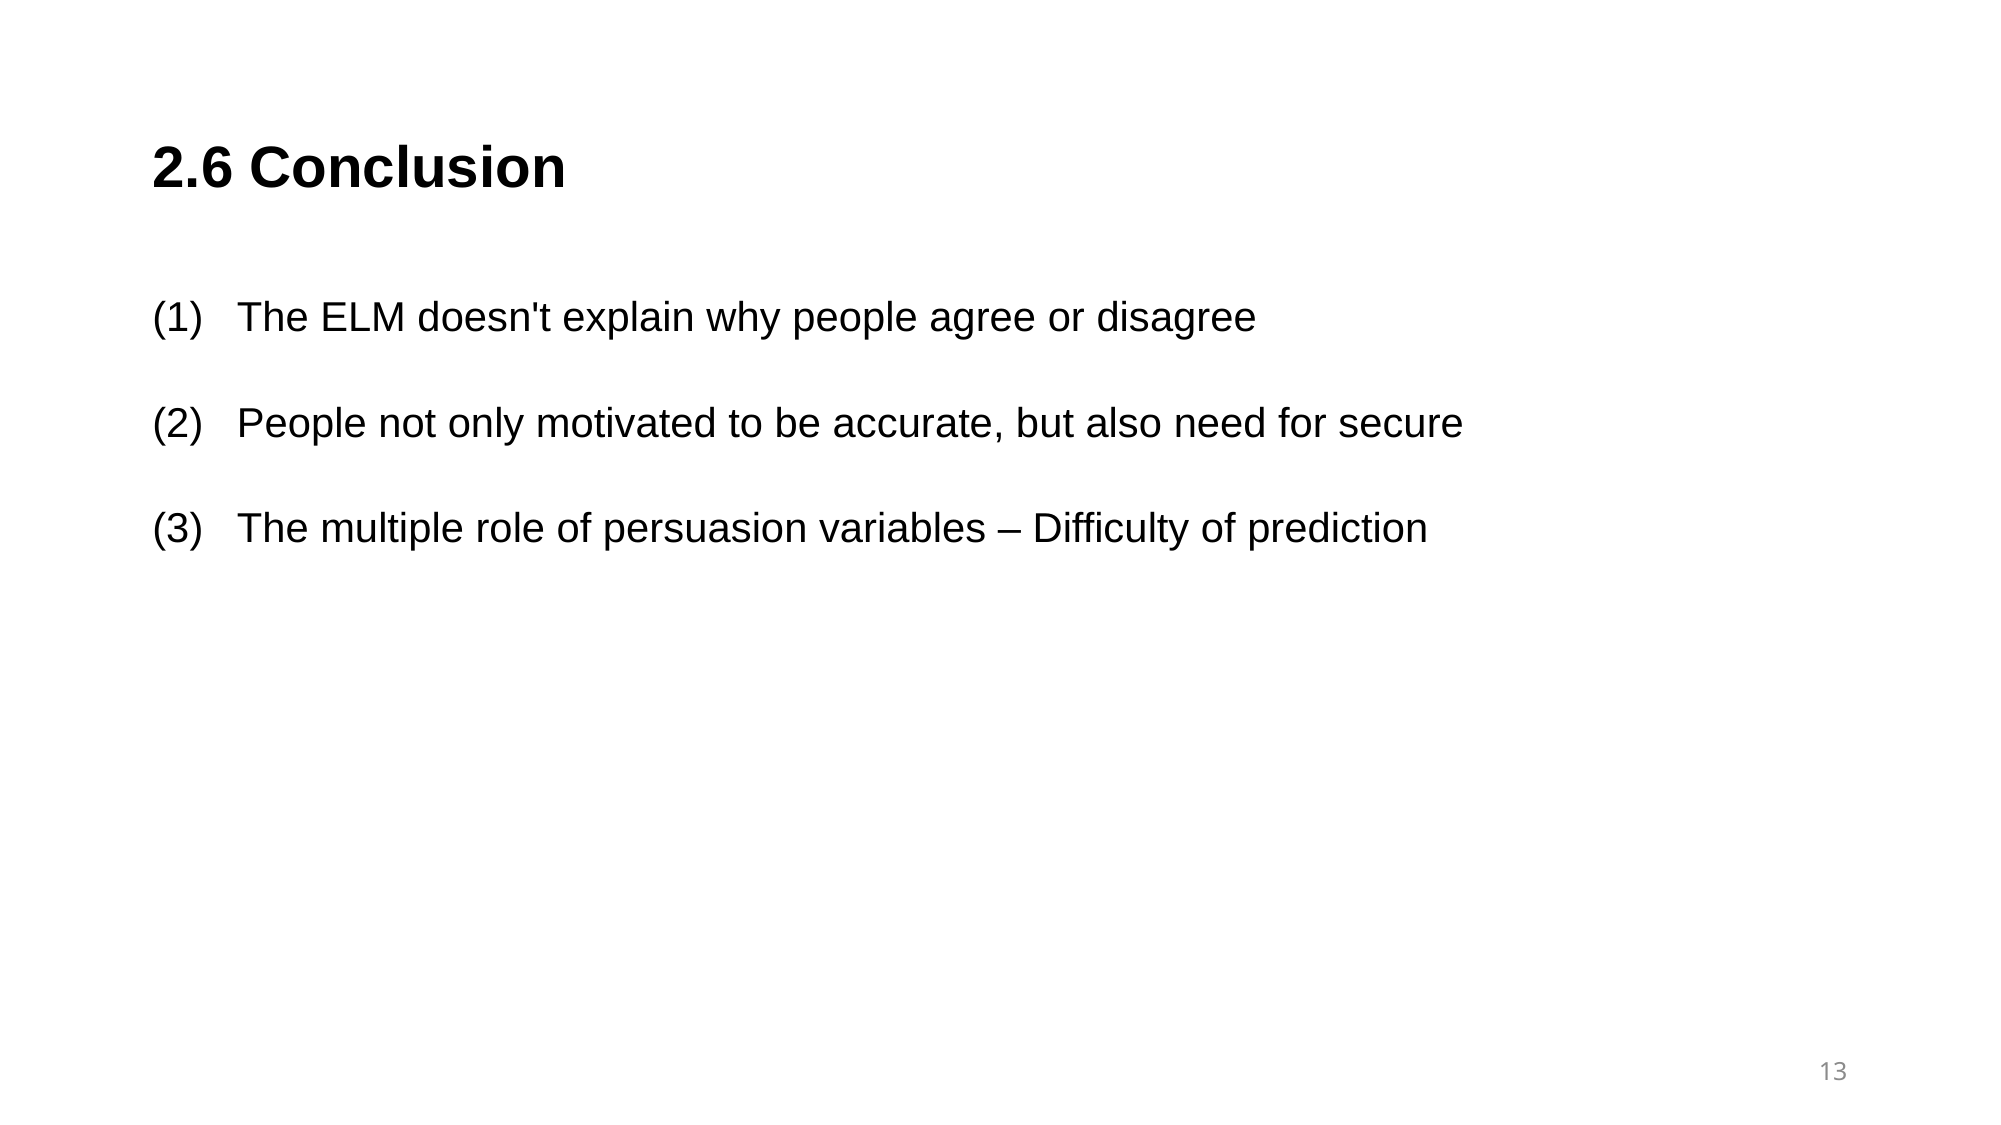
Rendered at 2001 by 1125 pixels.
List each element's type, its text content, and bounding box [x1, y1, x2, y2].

list The ELM doesn't explain why people agree or disagree People not only motivated to be accurate, but also need for secure The multiple role of persuasion variables – Difficulty of prediction [137, 246, 1918, 959]
title 2.6 Conclusion [137, 59, 1863, 246]
slide_number 13 [1412, 1042, 1863, 1103]
